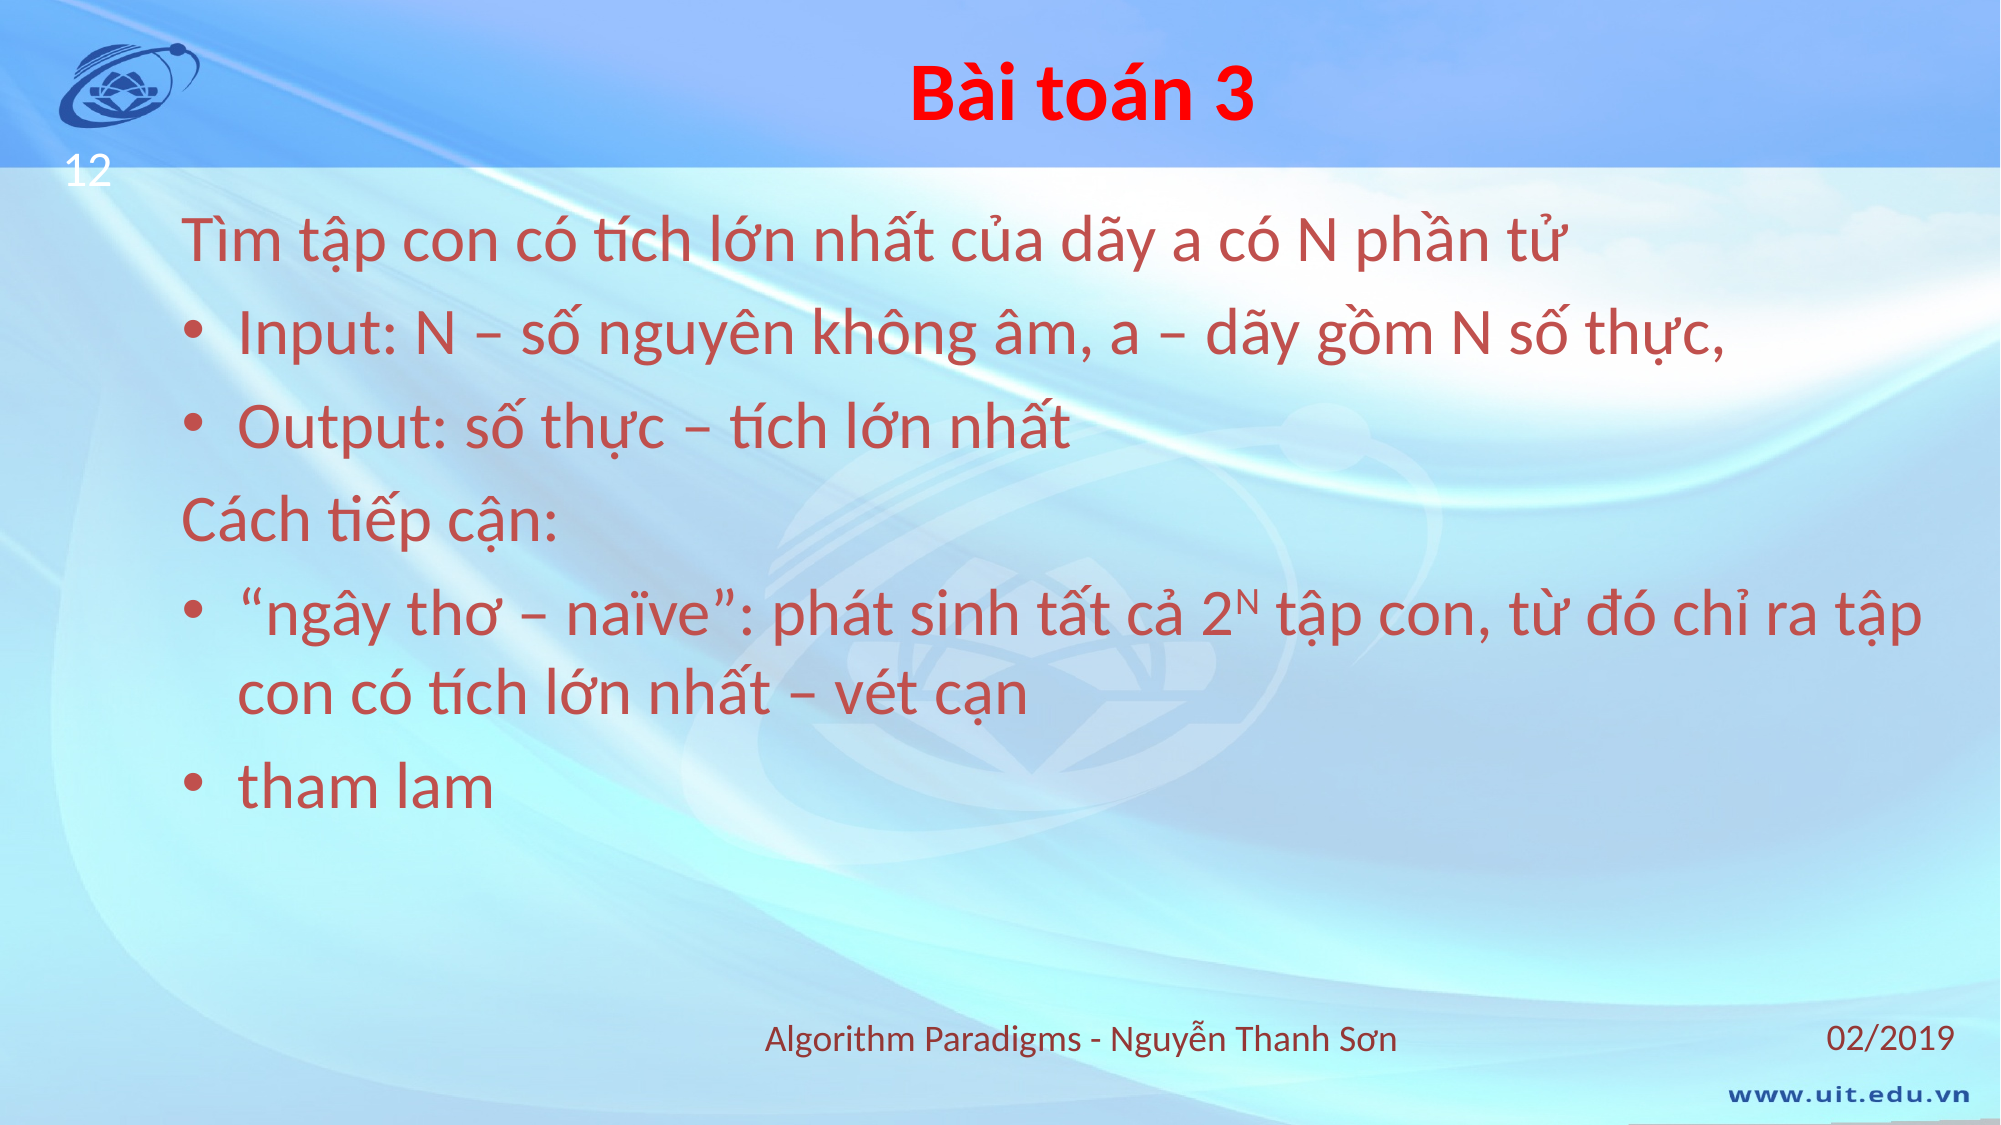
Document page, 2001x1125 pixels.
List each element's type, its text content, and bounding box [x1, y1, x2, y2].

picture [0, 0, 2001, 1125]
title Bài toán 3 [166, 0, 2000, 175]
list Tìm tập con có tích lớn nhất của dãy a có N phần tử Input: N – số nguyên không âm, a – dãy gồm N số thực, Output: số thực – tích lớn nhất Cách tiếp cận: “ngây thơ – naïve”: phát sinh tất cả 2N tập con, từ đó chỉ ra tập con có tích lớn nhất – vét cạn tham lam [166, 187, 1967, 1000]
footer Algorithm Paradigms - Nguyễn Thanh Sơn [750, 1006, 2000, 1067]
slide_number 12 [0, 129, 128, 189]
